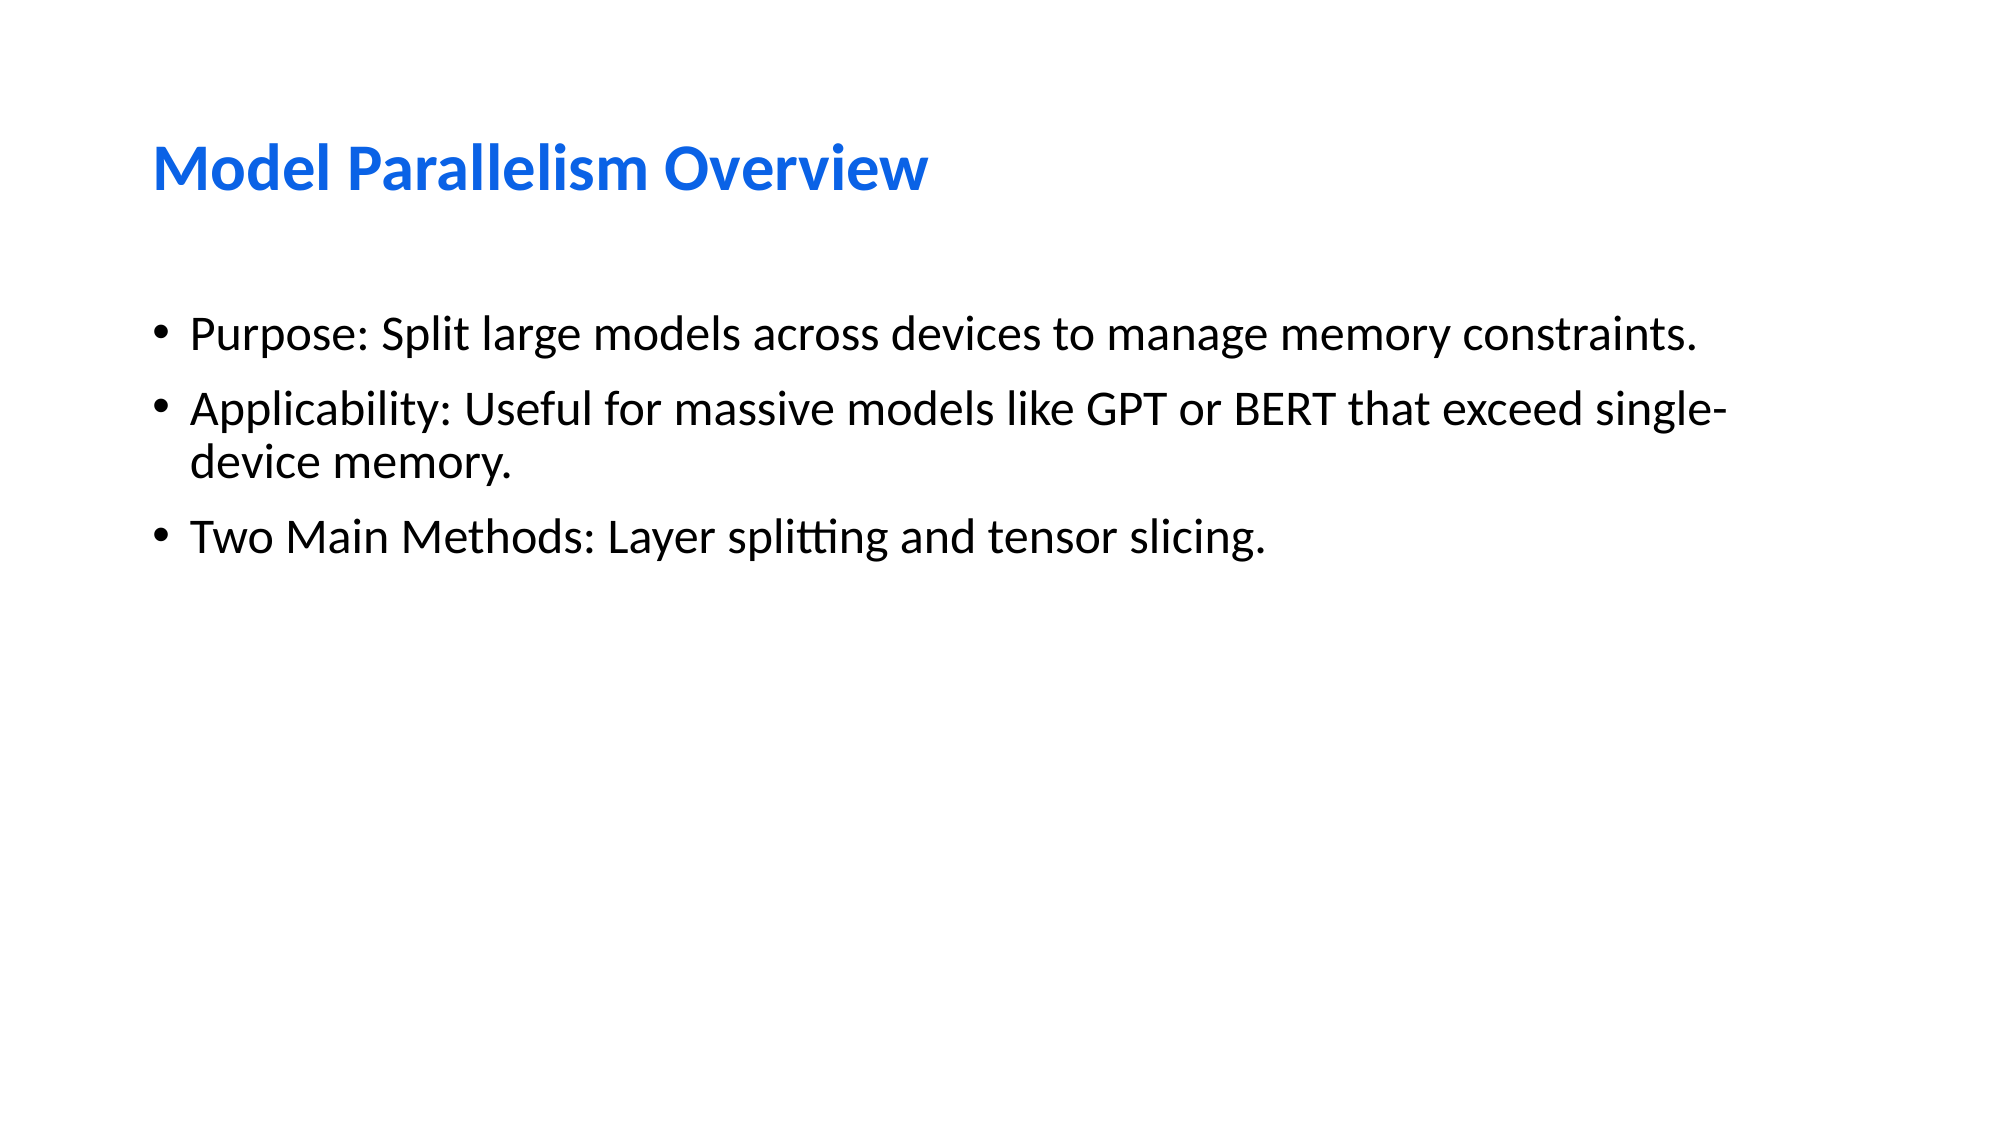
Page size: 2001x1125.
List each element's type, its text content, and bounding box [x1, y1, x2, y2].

title Model Parallelism Overview [137, 59, 1863, 278]
list Purpose: Split large models across devices to manage memory constraints. Applicability: Useful for massive models like GPT or BERT that exceed single-device memory. Two Main Methods: Layer splitting and tensor slicing. [137, 299, 1863, 1014]
